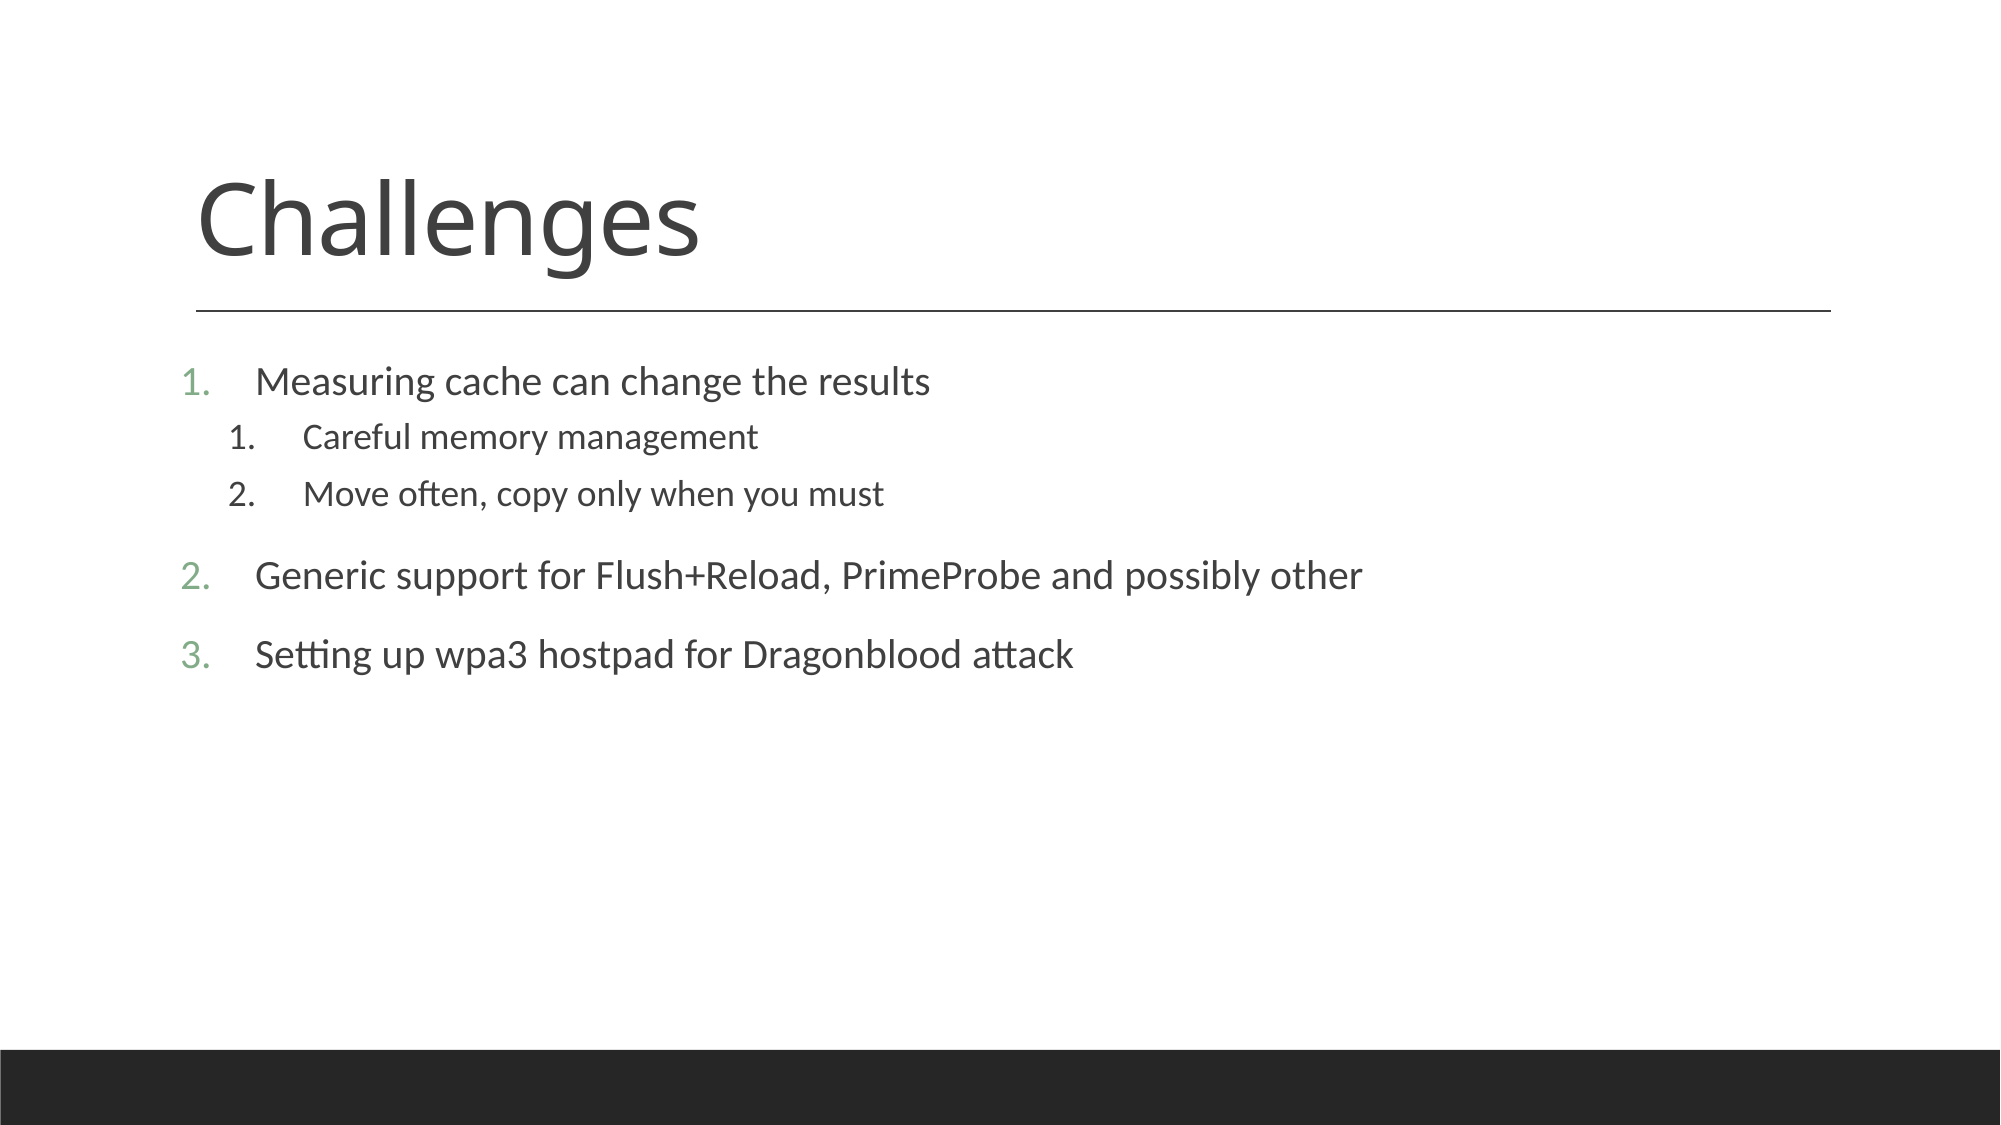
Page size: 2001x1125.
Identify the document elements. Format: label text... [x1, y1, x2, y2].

list Measuring cache can change the results Careful memory management Move often, copy only when you must Generic support for Flush+Reload, PrimeProbe and possibly other Setting up wpa3 hostpad for Dragonblood attack [180, 345, 1830, 963]
title Challenges [180, 47, 1830, 285]
